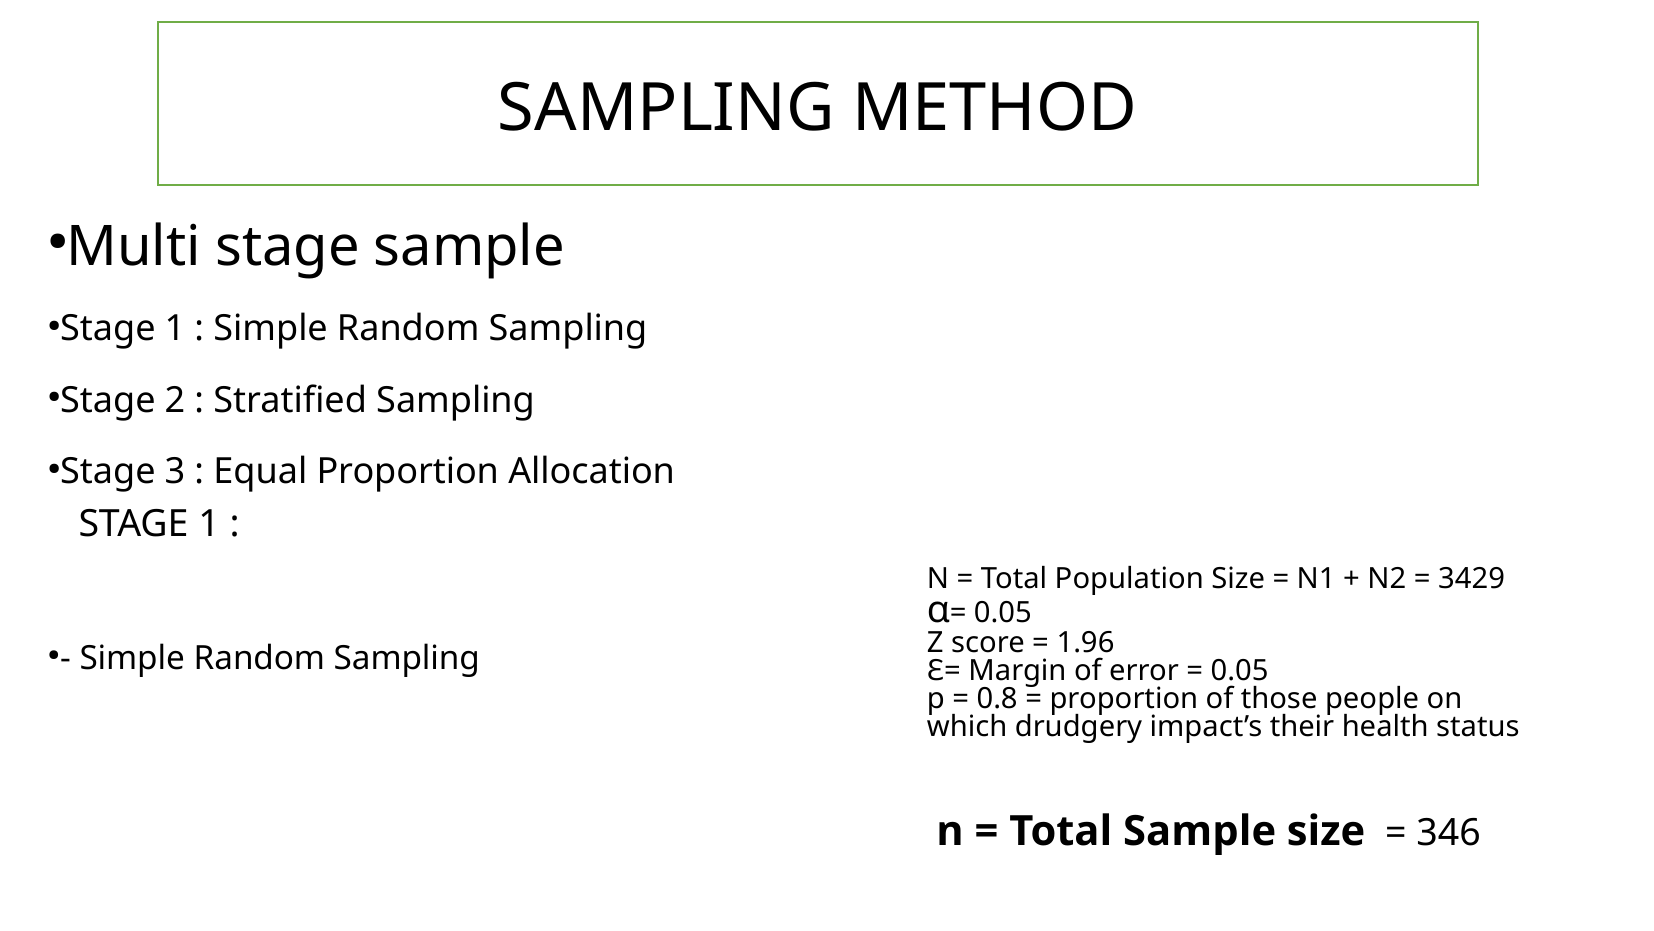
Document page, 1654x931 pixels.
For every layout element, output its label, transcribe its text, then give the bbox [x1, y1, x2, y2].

text_box N = Total Population Size = N1 + N2 = 3429 α= 0.05 Z score = 1.96 Ɛ= Margin of error = 0.05 p = 0.8 = proportion of those people on which drudgery impact’s their health status n = Total Sample size = 346 [912, 558, 1548, 862]
list Multi stage sample Stage 1 : Simple Random Sampling Stage 2 : Stratified Sampling Stage 3 : Equal Proportion Allocation [48, 209, 827, 492]
text_box SAMPLING METHOD [157, 21, 1479, 186]
text_box STAGE 1 : [63, 491, 413, 552]
